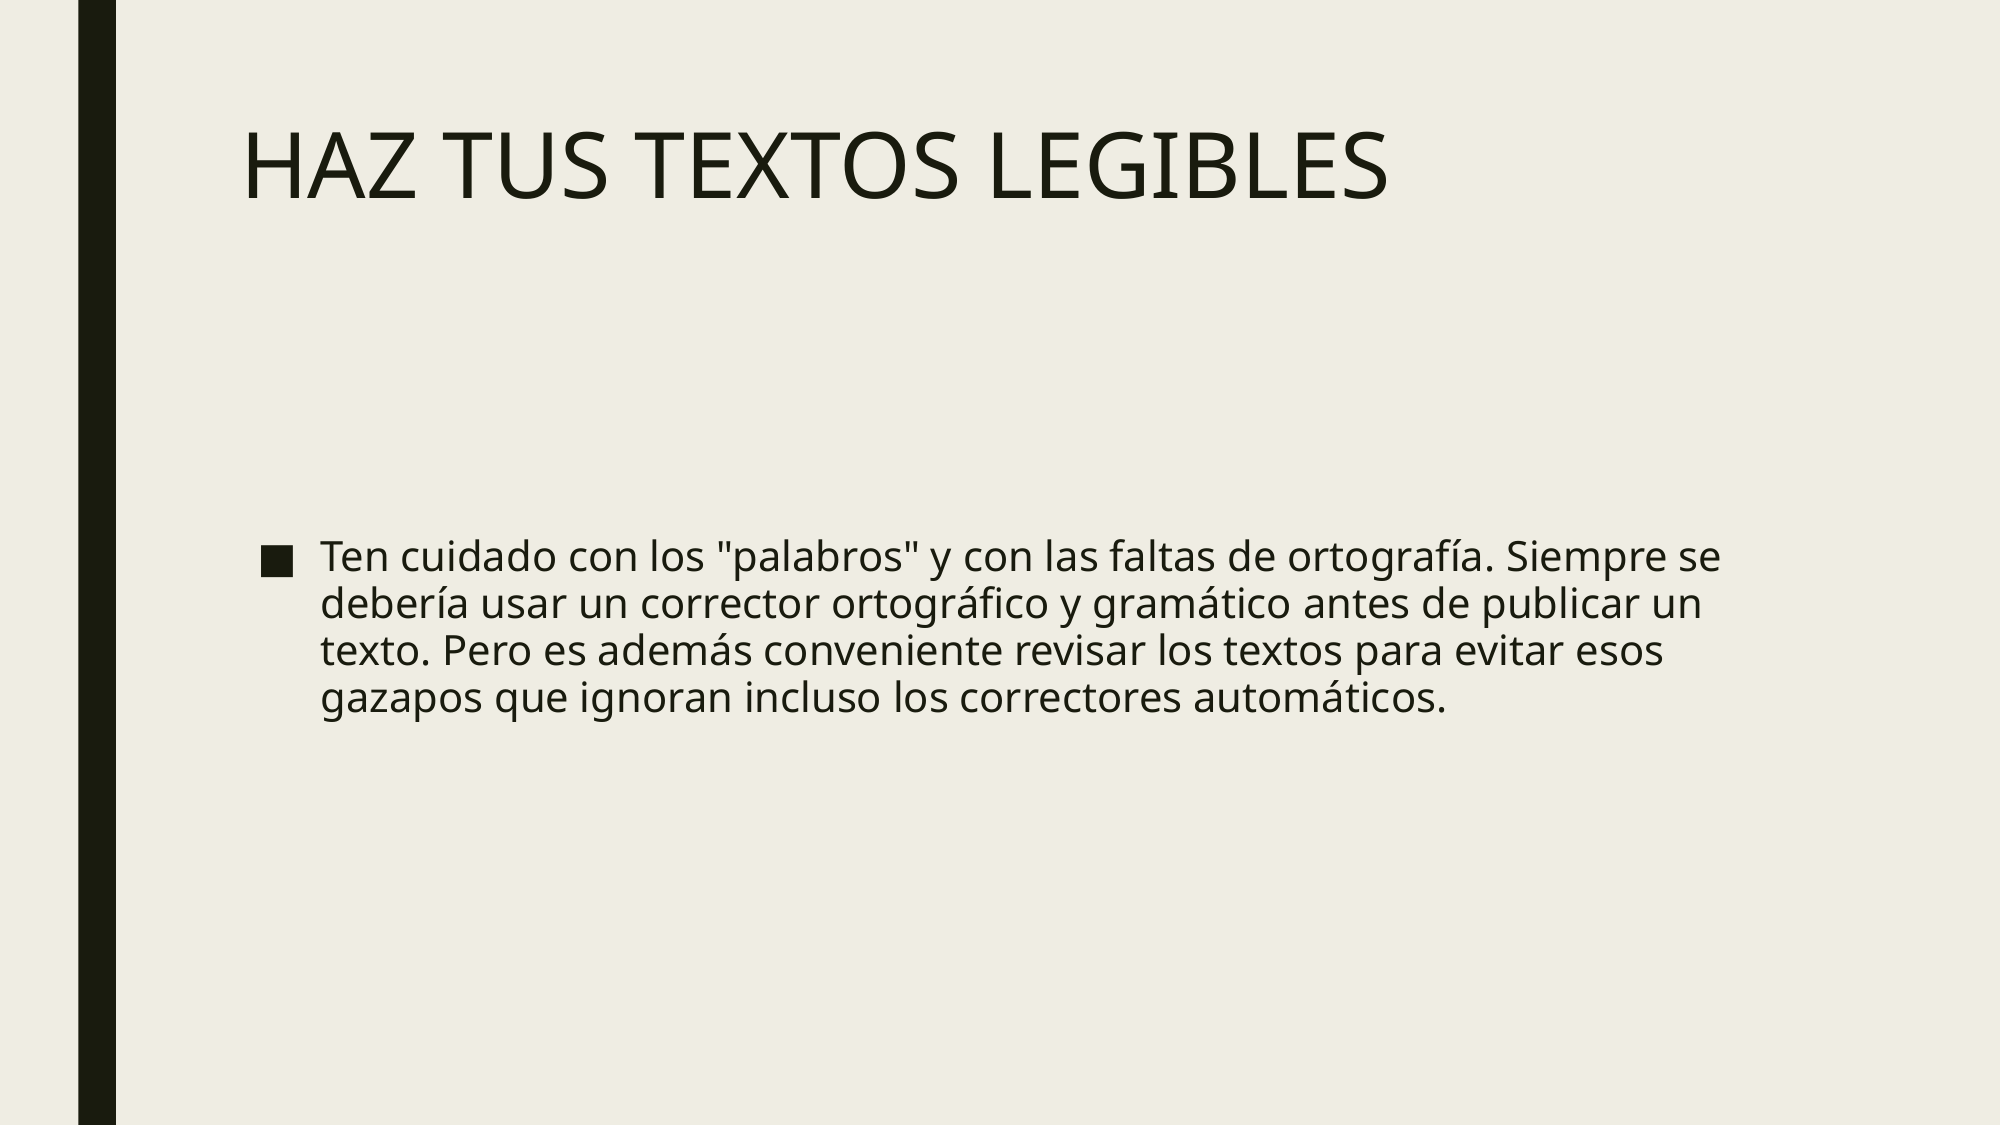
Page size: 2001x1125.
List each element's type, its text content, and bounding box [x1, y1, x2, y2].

title HAZ TUS TEXTOS LEGIBLES [225, 112, 1800, 357]
list Ten cuidado con los "palabros" y con las faltas de ortografía. Siempre se debería usar un corrector ortográfico y gramático antes de publicar un texto. Pero es además conveniente revisar los textos para evitar esos gazapos que ignoran incluso los correctores automáticos. [242, 526, 1818, 1114]
